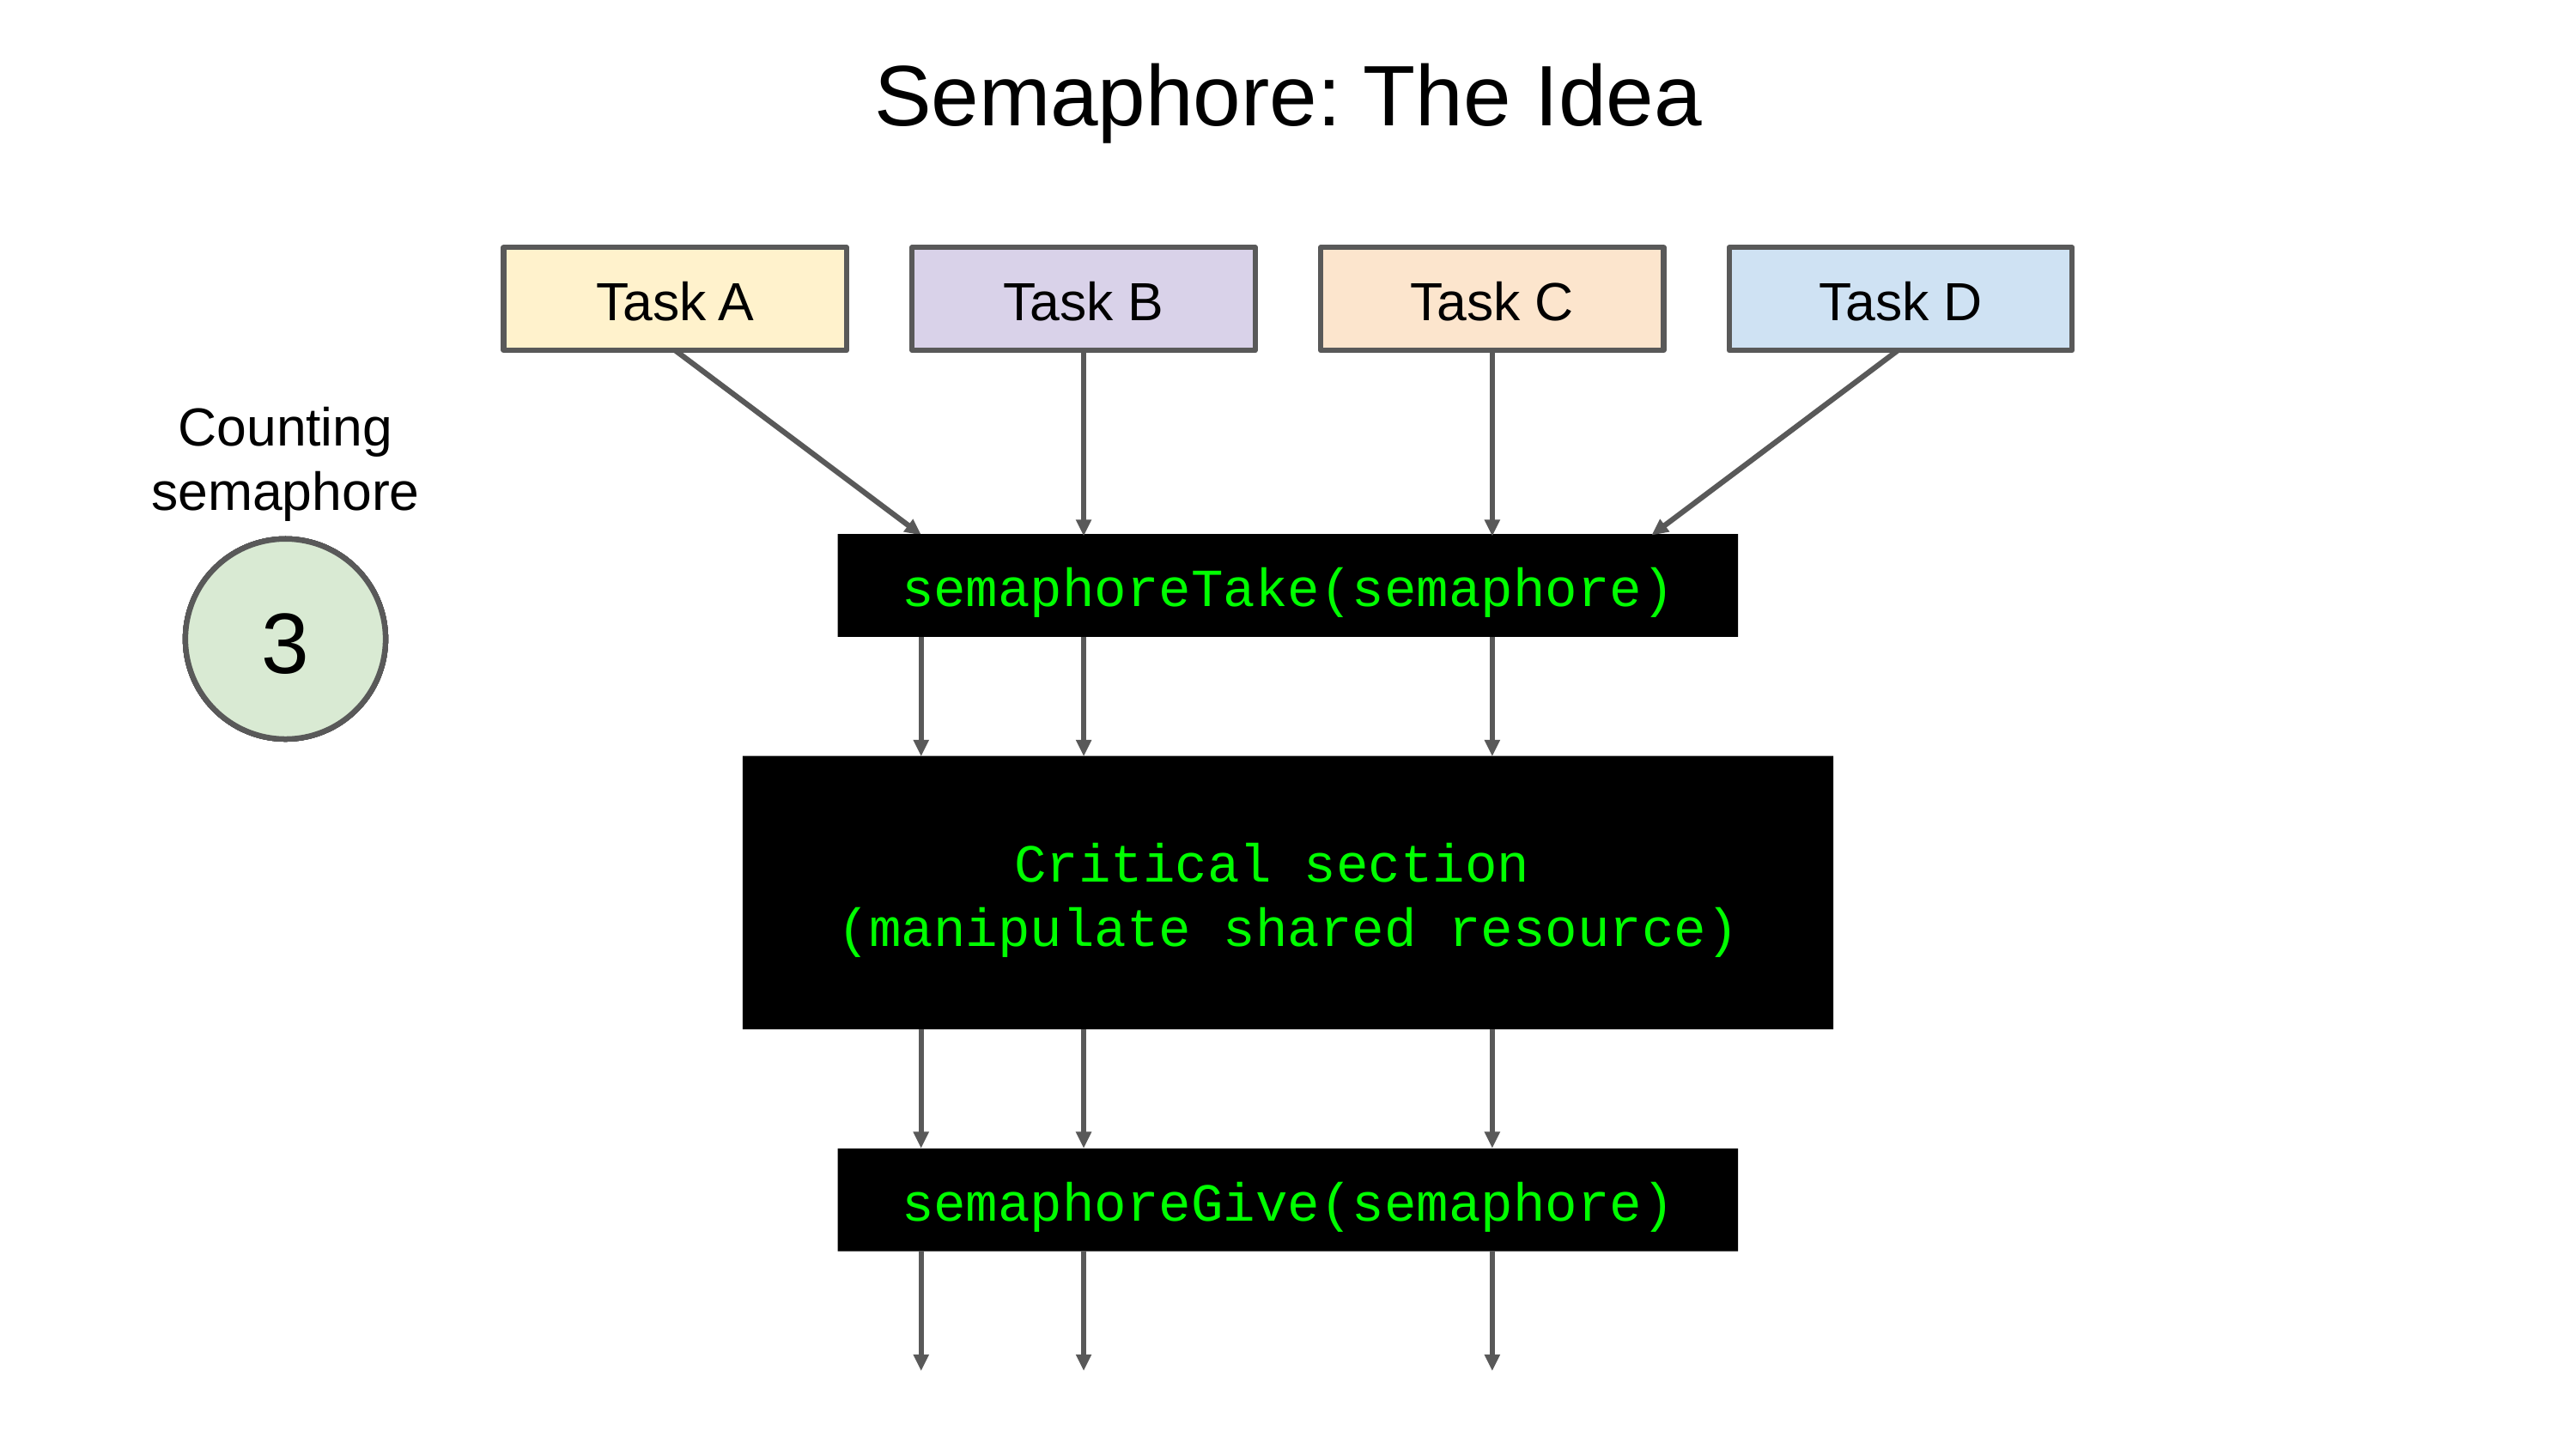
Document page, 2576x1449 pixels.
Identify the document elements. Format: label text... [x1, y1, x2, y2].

text_box Semaphore: The Idea [300, 27, 2276, 156]
text_box Task C [1321, 247, 1664, 351]
text_box Critical section (manipulate shared resource) [742, 755, 1834, 1030]
text_box Counting semaphore [52, 391, 519, 523]
text_box semaphoreTake(semaphore) [837, 534, 1739, 637]
text_box semaphoreGive(semaphore) [837, 1148, 1739, 1252]
text_box 3 [185, 538, 386, 739]
text_box Task A [503, 247, 847, 351]
text_box Task B [912, 247, 1255, 351]
text_box Task D [1728, 247, 2073, 351]
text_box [1651, 349, 1899, 536]
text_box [674, 349, 921, 536]
